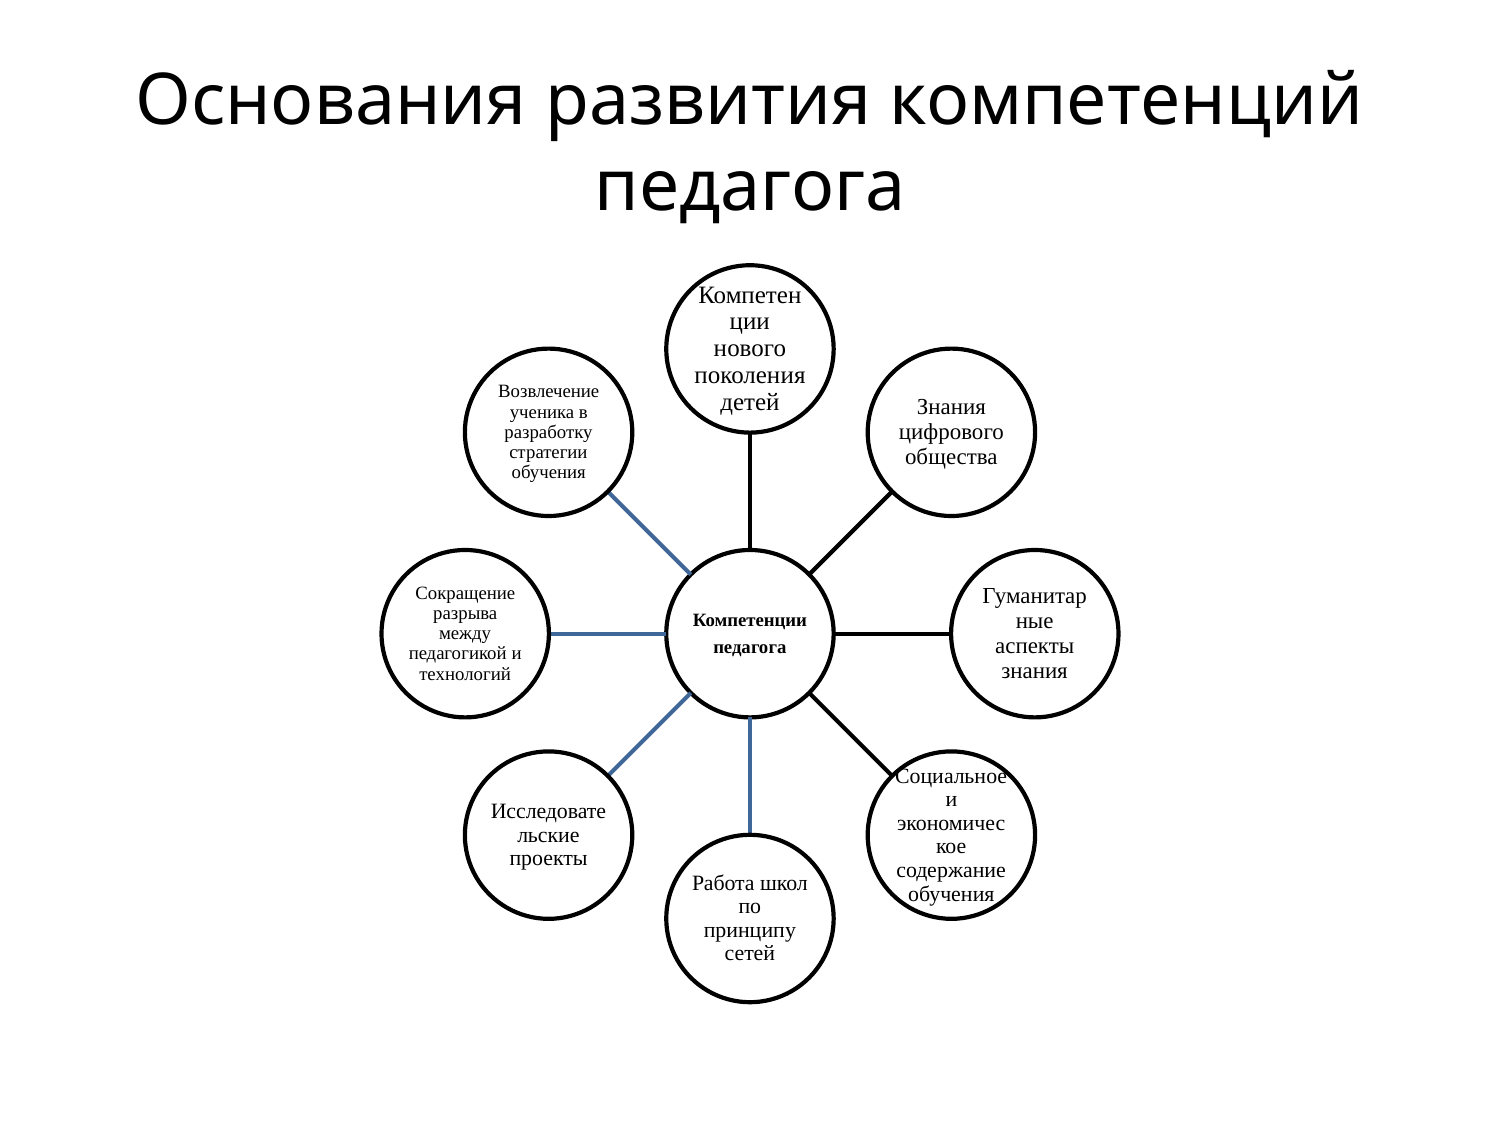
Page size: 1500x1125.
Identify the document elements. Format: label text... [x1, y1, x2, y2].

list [74, 262, 1426, 1006]
title Основания развития компетенций педагога [75, 45, 1425, 233]
